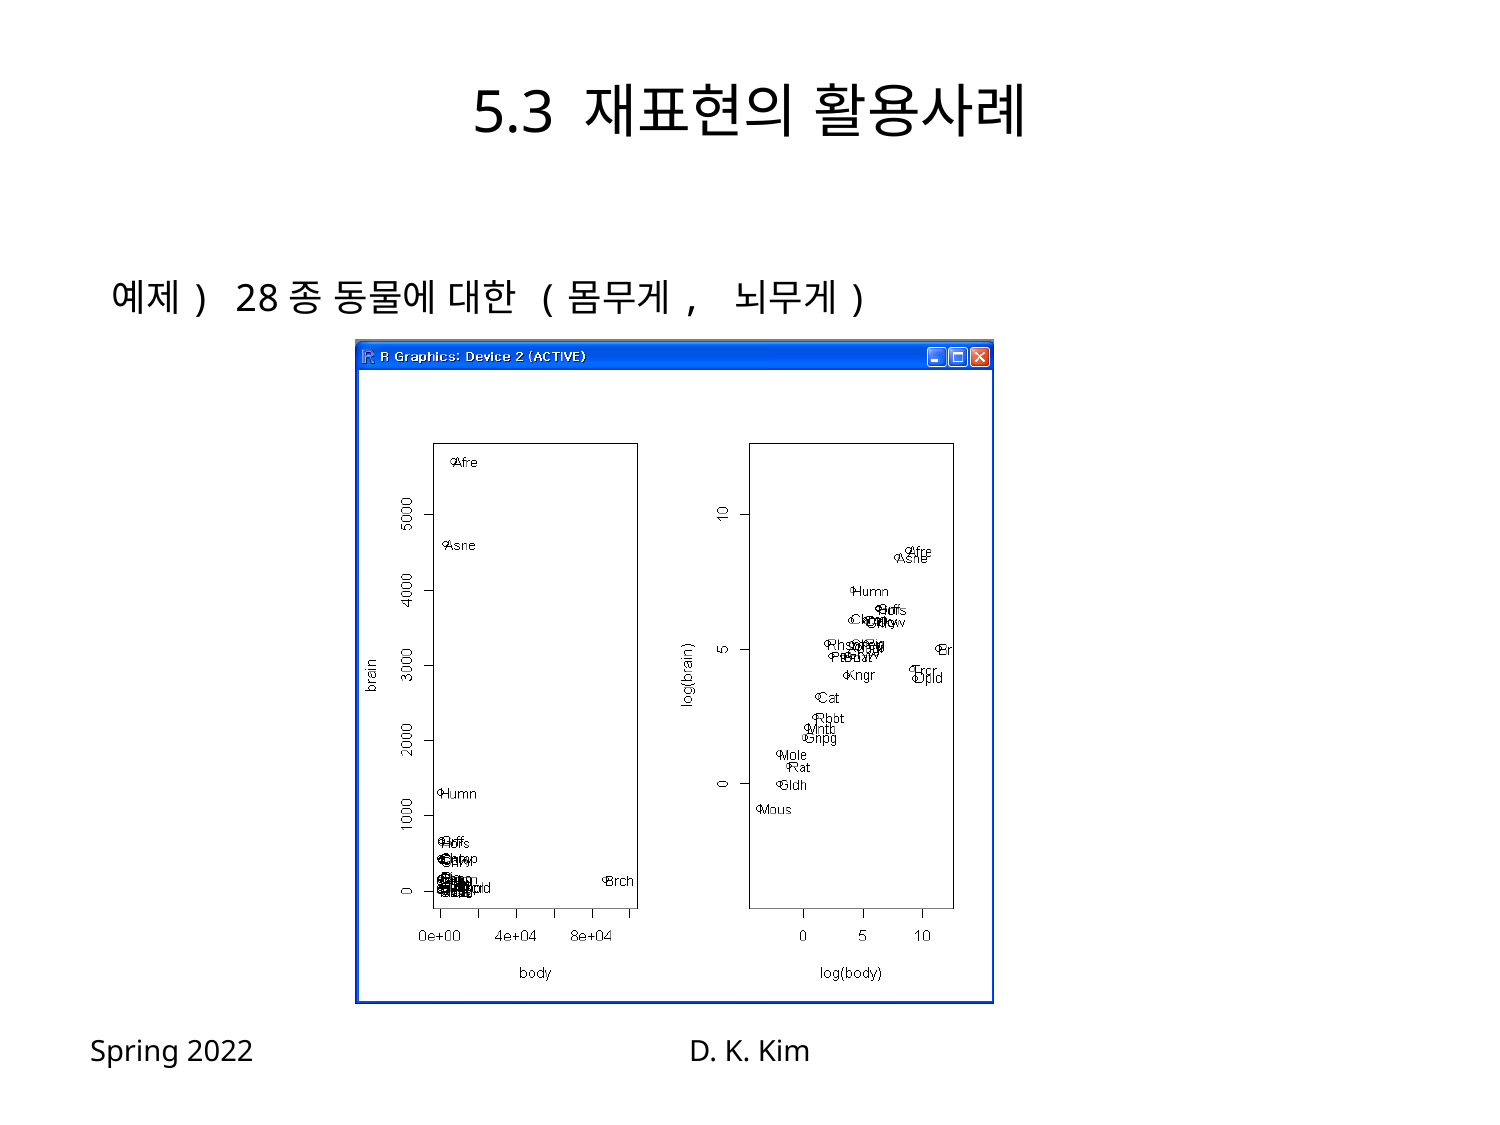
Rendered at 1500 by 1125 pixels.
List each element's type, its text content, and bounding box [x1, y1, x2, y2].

picture [355, 339, 994, 1004]
list 예제) 28종 동물에 대한 (몸무게, 뇌무게) [75, 262, 1425, 1005]
slide_number Spring 2022 [75, 1024, 425, 1103]
title 5.3 재표현의 활용사례 [75, 45, 1425, 173]
footer D. K. Kim [512, 1024, 988, 1103]
